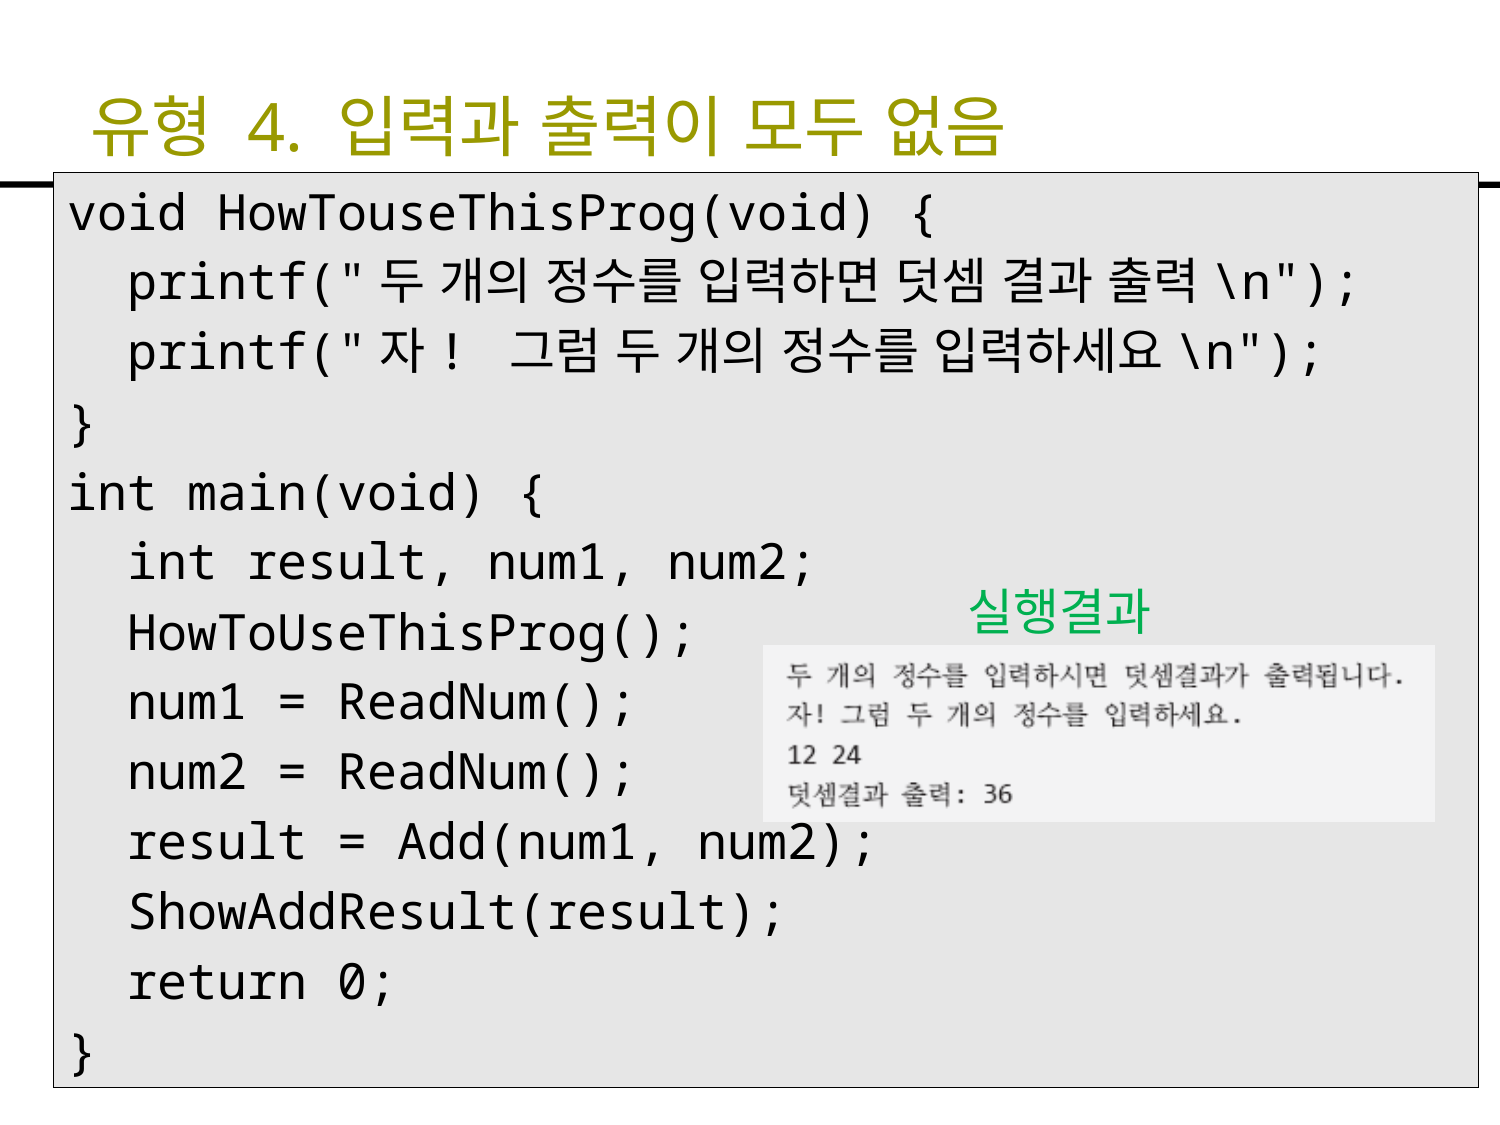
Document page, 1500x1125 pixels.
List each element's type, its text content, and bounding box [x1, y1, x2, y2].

title 유형 4. 입력과 출력이 모두 없음 [75, 45, 1425, 172]
picture [762, 645, 1435, 822]
text_box 실행결과 [937, 573, 1182, 644]
text_box void HowTouseThisProg(void) { printf("두 개의 정수를 입력하면 덧셈 결과 출력\n"); printf("자! 그럼 두 개의 정수를 입력하세요\n"); } int main(void) { int result, num1, num2; HowToUseThisProg(); num1 = ReadNum(); num2 = ReadNum(); result = Add(num1, num2); ShowAddResult(result); return 0; } [53, 172, 1478, 1088]
